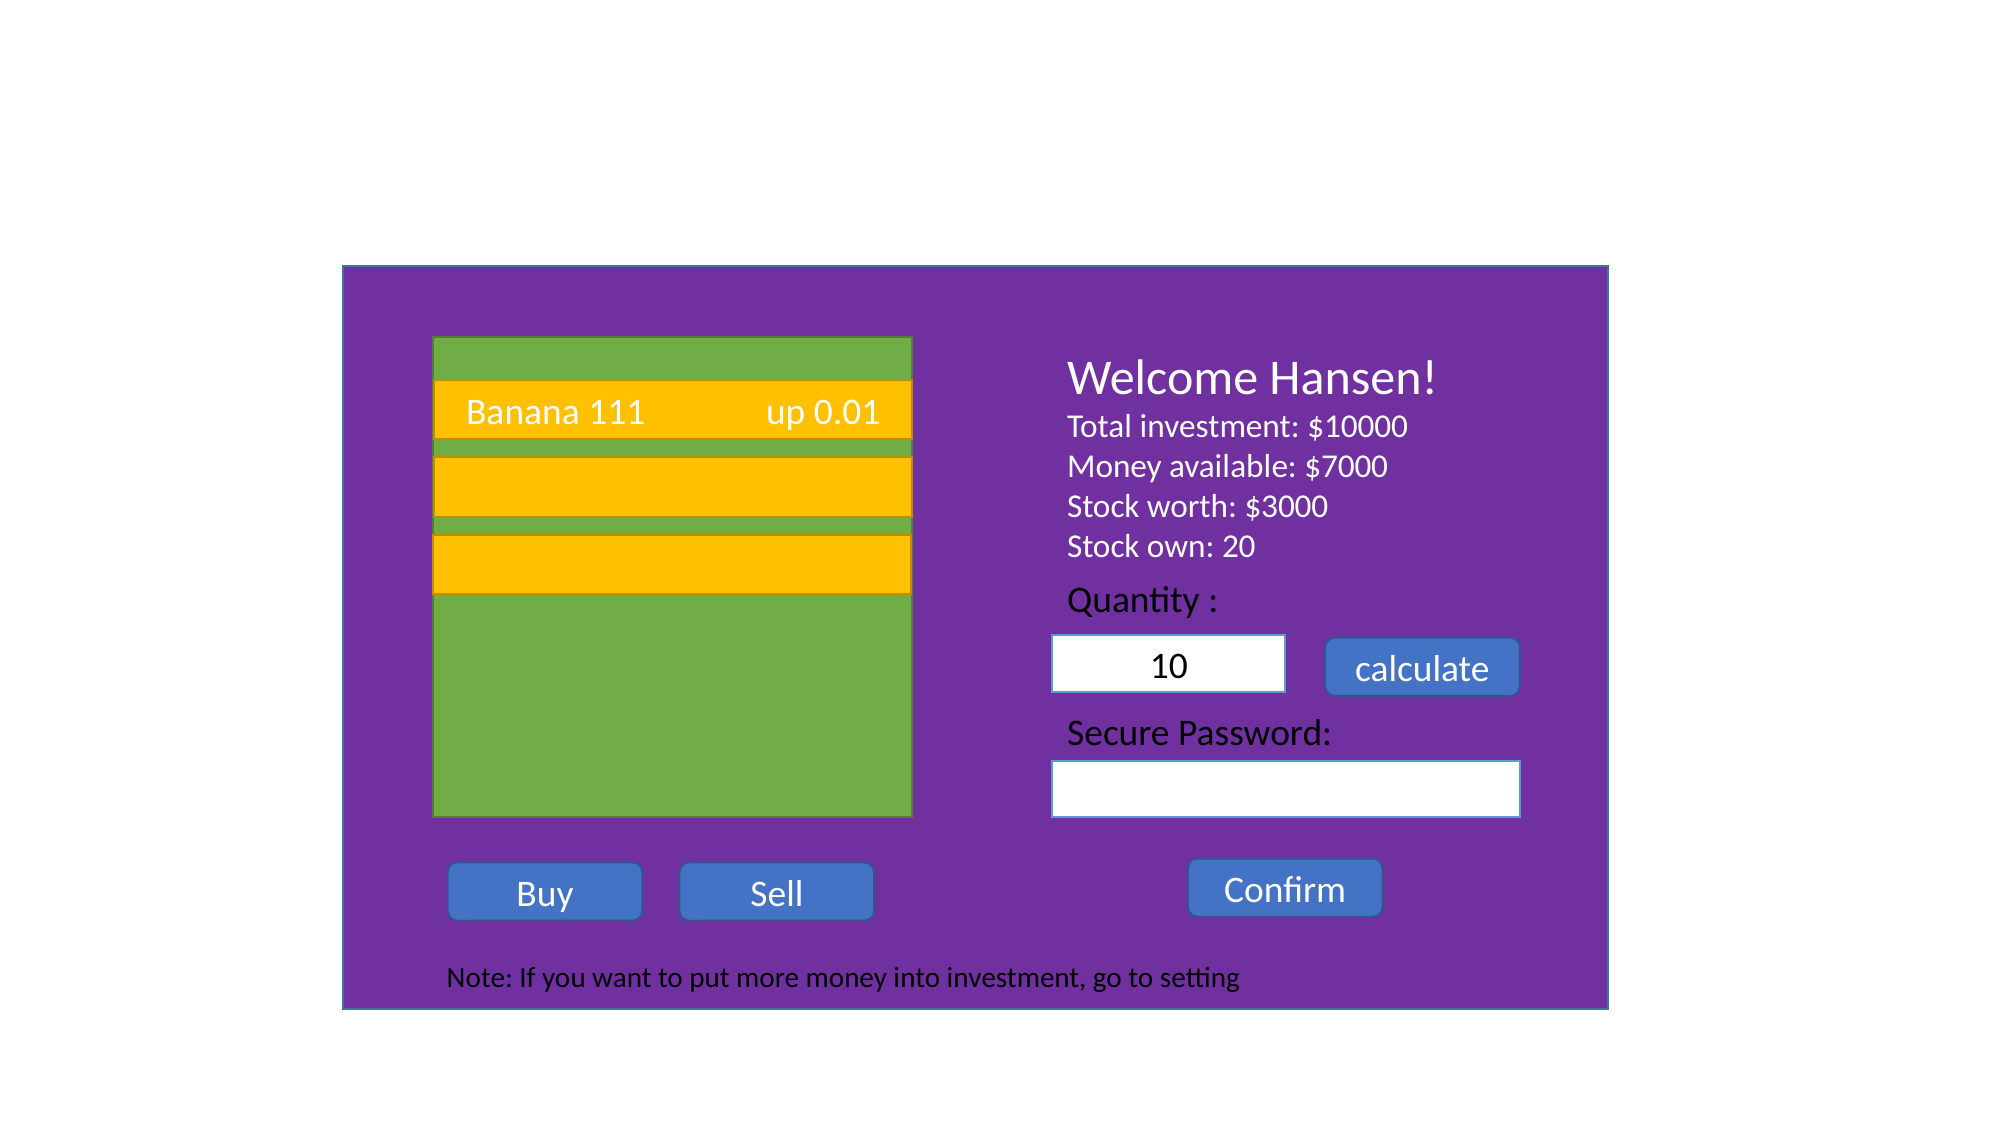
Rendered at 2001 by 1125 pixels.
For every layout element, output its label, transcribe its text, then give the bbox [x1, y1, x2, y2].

text_box [433, 456, 913, 518]
text_box calculate [1324, 636, 1521, 698]
text_box 10 [1051, 634, 1286, 693]
text_box Banana 111 up 0.01 [433, 379, 913, 440]
text_box Quantity : [1052, 572, 1234, 628]
text_box [432, 336, 913, 818]
text_box [1051, 760, 1521, 818]
text_box Buy [446, 861, 644, 922]
text_box Confirm [1186, 857, 1384, 918]
text_box Sell [678, 861, 876, 922]
text_box [432, 534, 912, 595]
text_box [342, 265, 1609, 1010]
text_box Note: If you want to put more money into investment, go to setting [431, 950, 1519, 1001]
text_box Secure Password: [1052, 700, 1368, 760]
text_box Welcome Hansen! Total investment: $10000 Money available: $7000 Stock worth: $3000 Stock own: 20 [1052, 336, 1520, 572]
